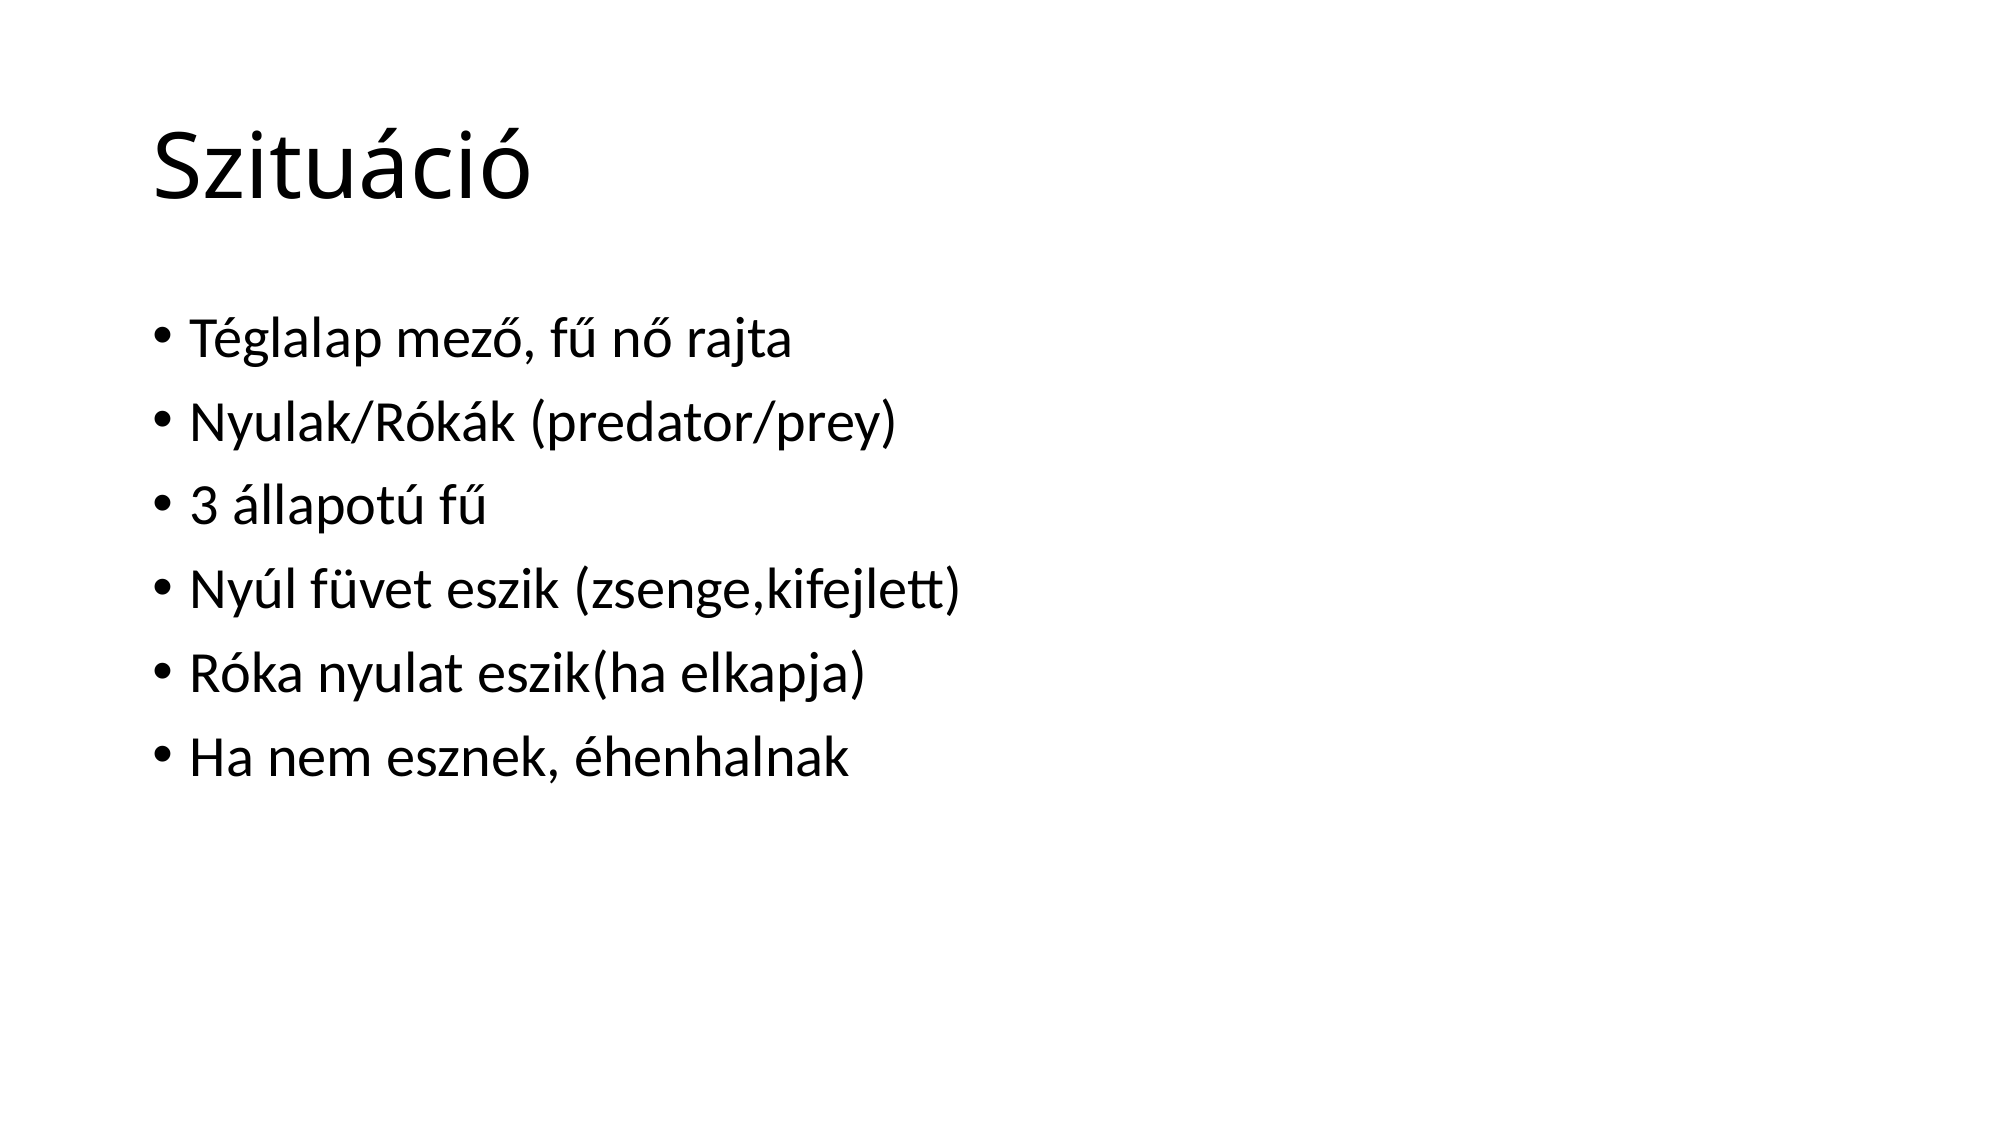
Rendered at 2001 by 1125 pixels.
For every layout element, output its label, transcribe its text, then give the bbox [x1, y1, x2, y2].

title Szituáció [137, 59, 1863, 278]
list Téglalap mező, fű nő rajta Nyulak/Rókák (predator/prey) 3 állapotú fű Nyúl füvet eszik (zsenge,kifejlett) Róka nyulat eszik(ha elkapja) Ha nem esznek, éhenhalnak [137, 299, 1863, 1014]
